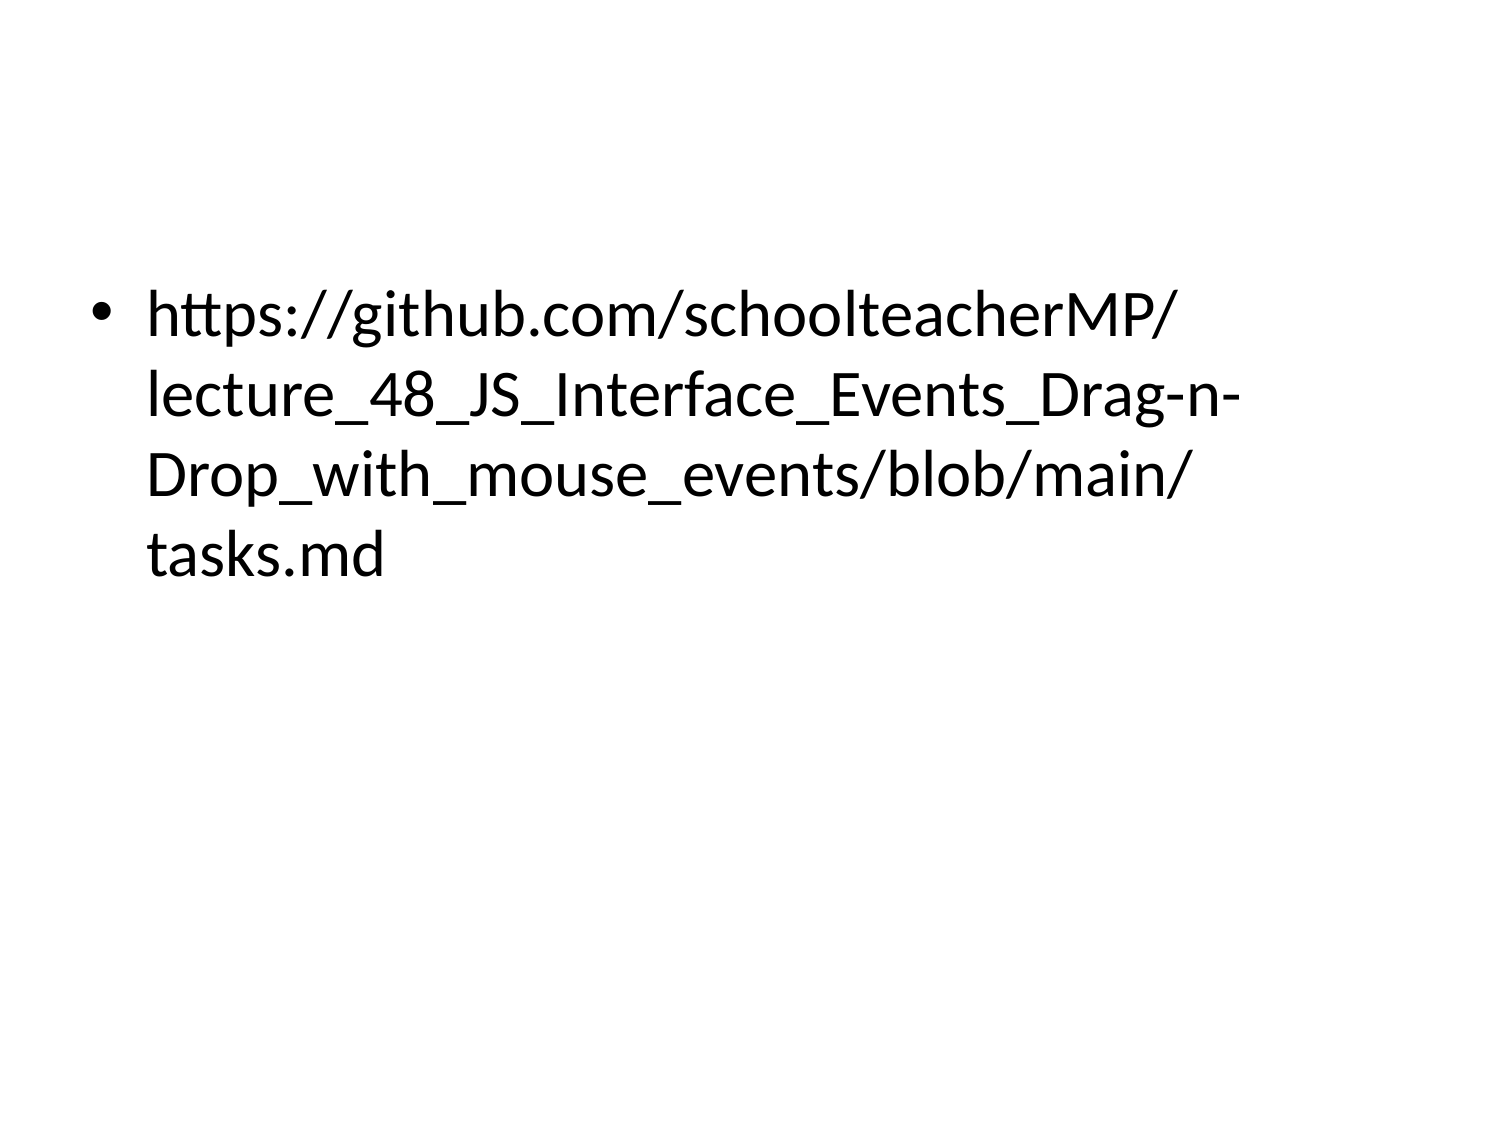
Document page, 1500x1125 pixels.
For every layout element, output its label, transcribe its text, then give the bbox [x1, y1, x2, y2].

list https://github.com/schoolteacherMP/lecture_48_JS_Interface_Events_Drag-n-Drop_with_mouse_events/blob/main/tasks.md [75, 262, 1425, 1005]
